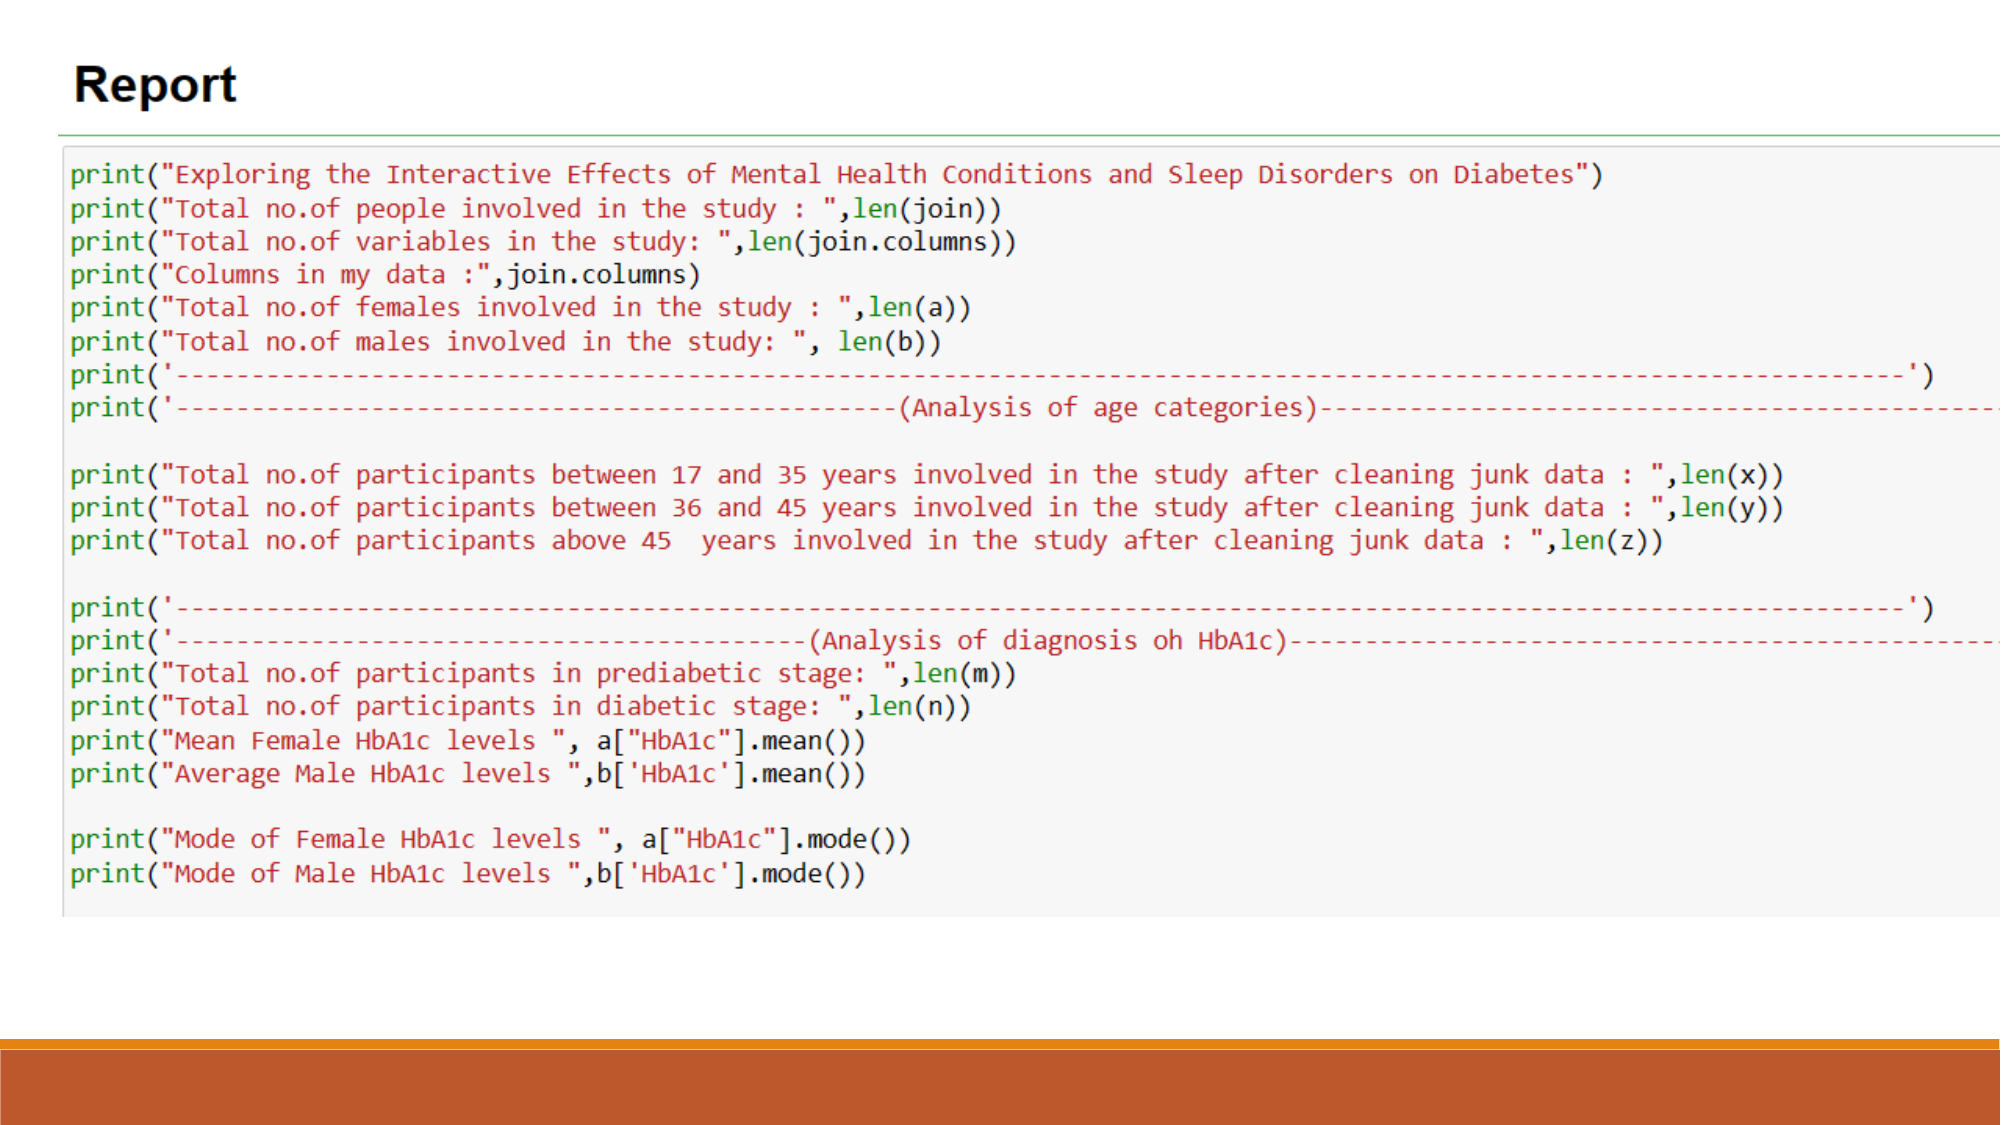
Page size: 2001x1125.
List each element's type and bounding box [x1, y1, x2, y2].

picture [58, 27, 2000, 918]
